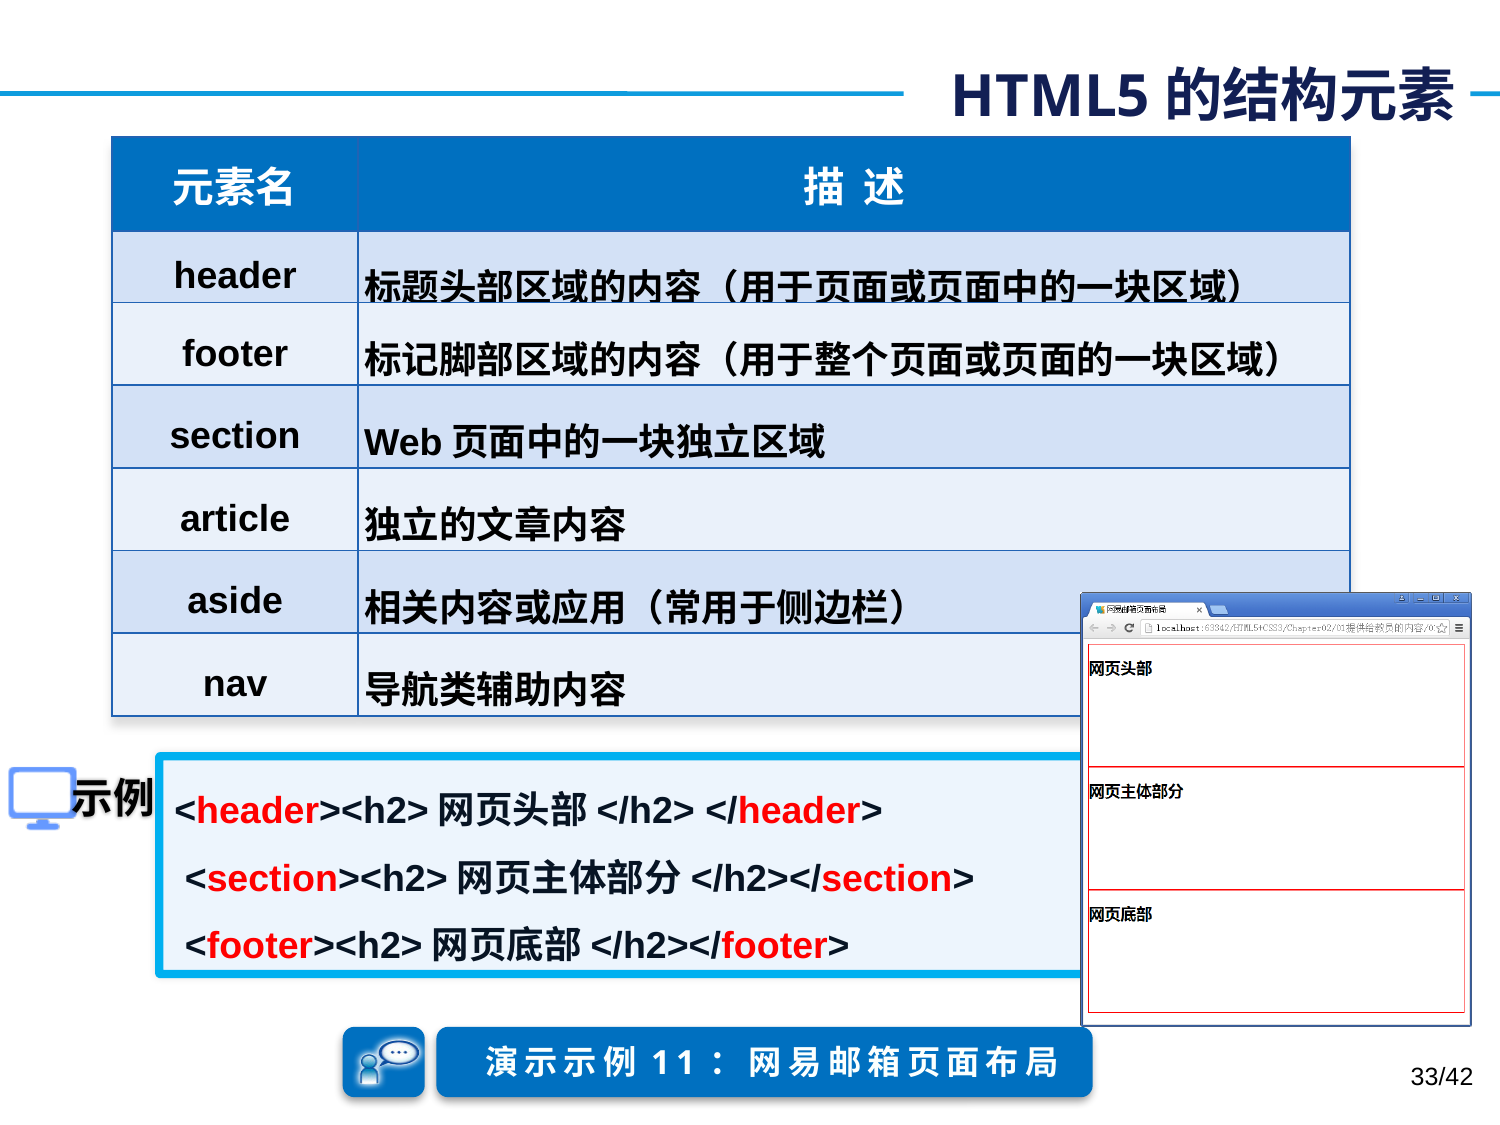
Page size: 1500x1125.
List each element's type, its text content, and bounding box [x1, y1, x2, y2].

table_cell 独立的文章内容 [359, 469, 1349, 550]
table_cell 标记脚部区域的内容（用于整个页面或页面的一块区域） [359, 303, 1349, 384]
table_cell 标题头部区域的内容（用于页面或页面中的一块区域） [359, 232, 1349, 302]
slide_number 33/42 [1138, 1053, 1489, 1114]
table_cell Web页面中的一块独立区域 [359, 386, 1349, 467]
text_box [6, 763, 172, 832]
table_cell footer [113, 303, 357, 384]
table_cell 相关内容或应用（常用于侧边栏） [359, 551, 1349, 632]
table_cell article [113, 469, 357, 550]
table_cell 导航类辅助内容 [359, 634, 1074, 715]
table_cell aside [113, 551, 357, 632]
table_cell section [113, 386, 357, 467]
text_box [342, 1026, 1093, 1098]
table_header 元素名 [113, 138, 357, 230]
picture [1079, 592, 1473, 1028]
table_header 描 述 [359, 138, 1349, 230]
table_cell header [113, 232, 357, 302]
text_box <header><h2>网页头部</h2> </header> <section><h2>网页主体部分</h2></section> <footer><h2>网页底部</h2></footer> [159, 756, 1074, 975]
table_cell nav [113, 634, 357, 715]
title HTML5的结构元素 [903, 15, 1471, 172]
